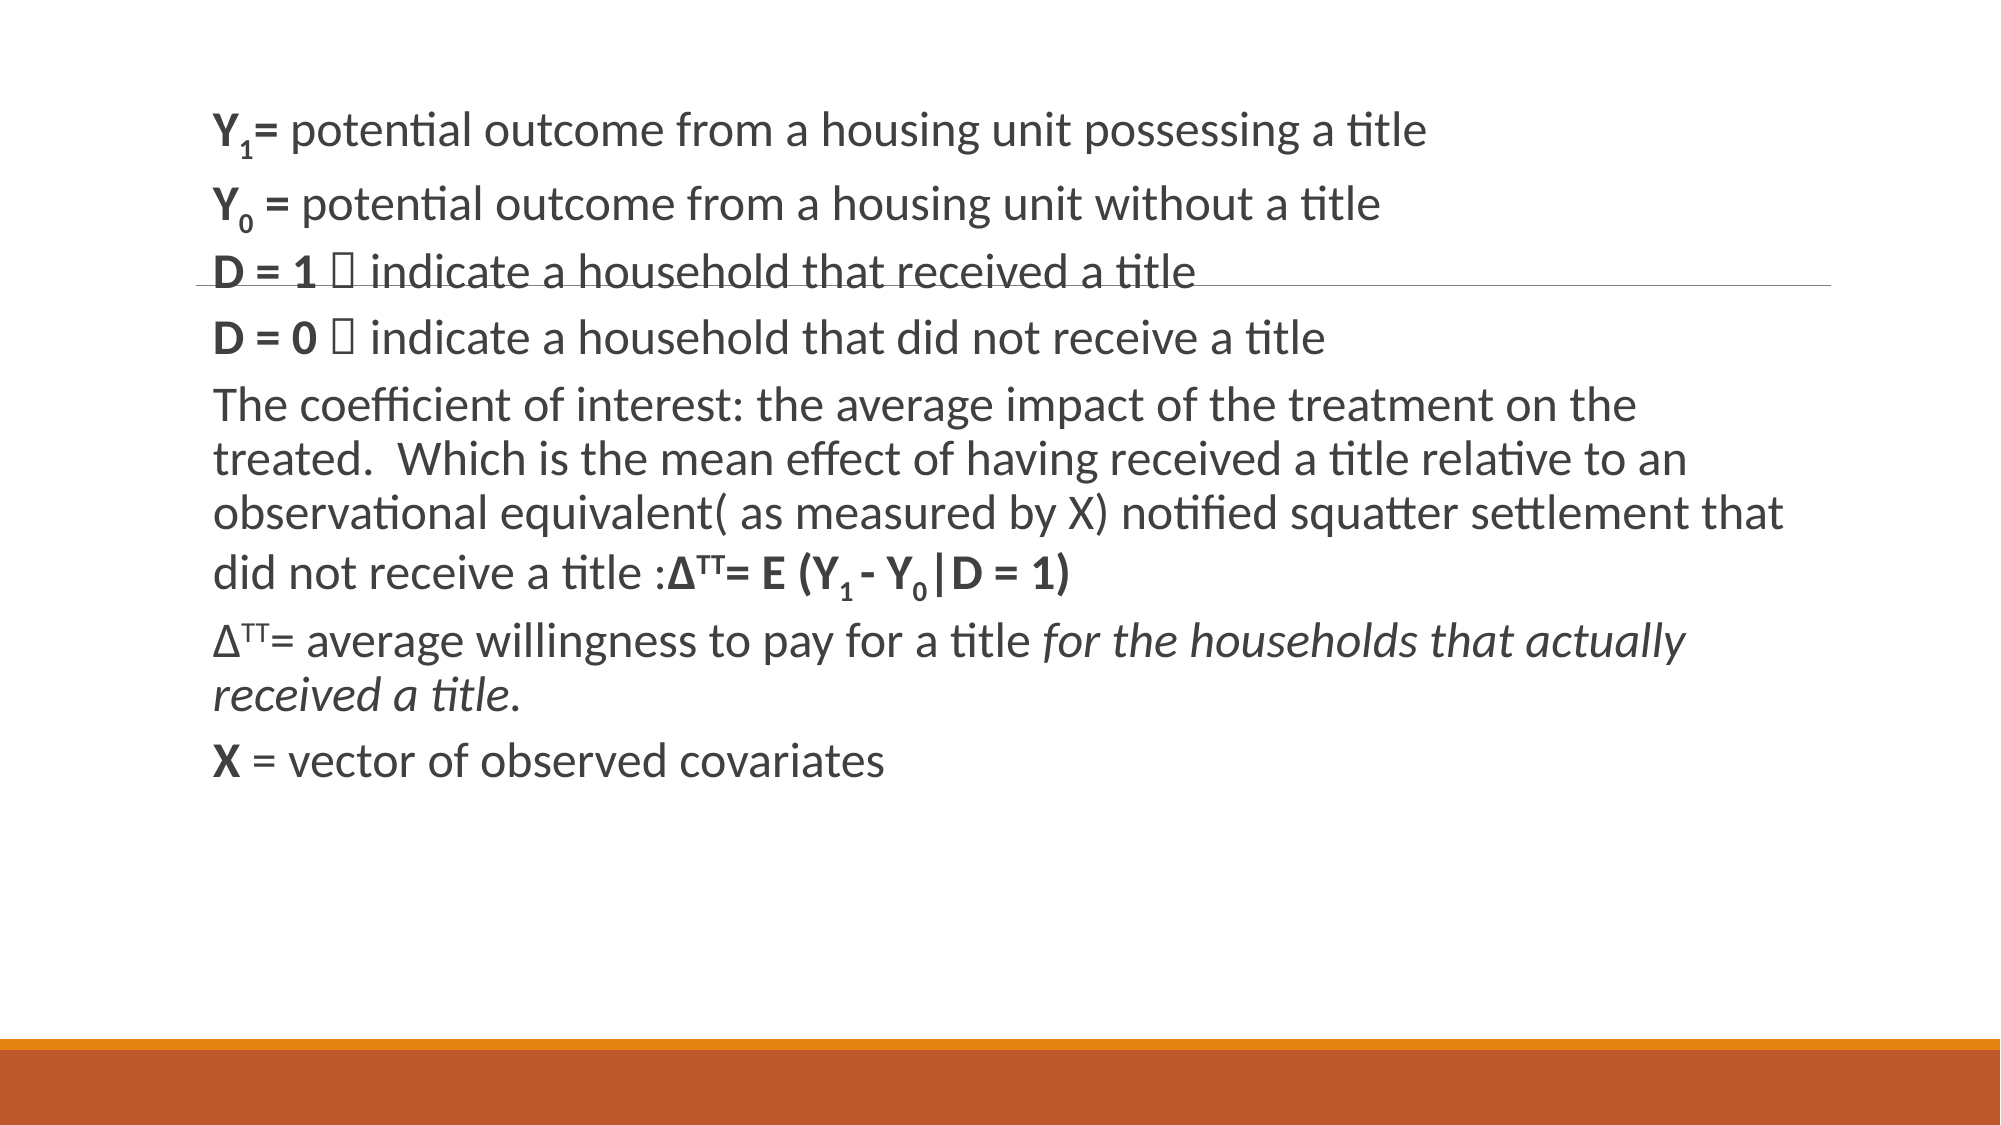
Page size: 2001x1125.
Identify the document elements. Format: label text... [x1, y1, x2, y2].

list Y1= potential outcome from a housing unit possessing a title Y0 = potential outcome from a housing unit without a title D = 1  indicate a household that received a title D = 0  indicate a household that did not receive a title The coefficient of interest: the average impact of the treatment on the treated. Which is the mean effect of having received a title relative to an observational equivalent( as measured by X) notified squatter settlement that did not receive a title :ΔTT= E (Y1 - Y0|D = 1) ΔTT= average willingness to pay for a title for the households that actually received a title. X = vector of observed covariates [150, 90, 1800, 1007]
